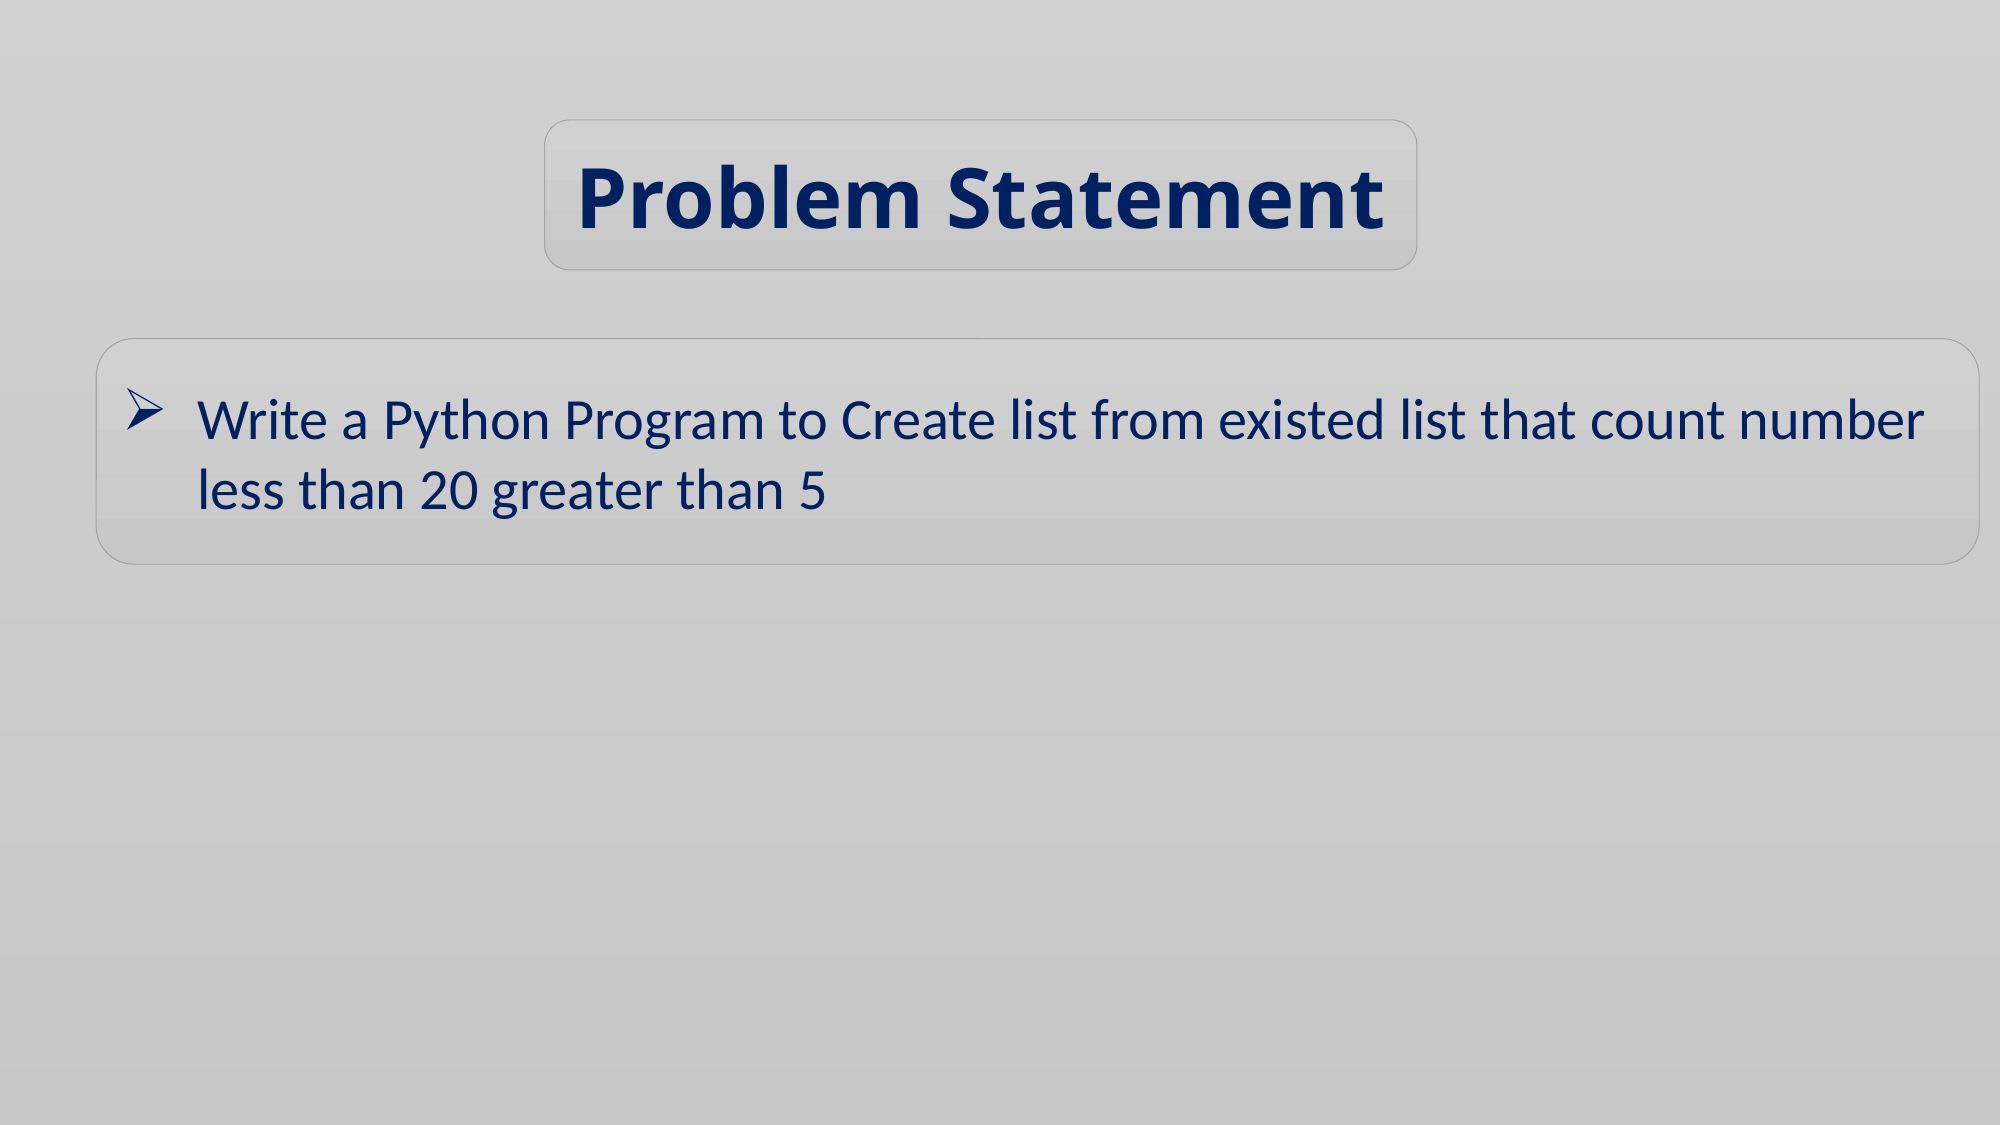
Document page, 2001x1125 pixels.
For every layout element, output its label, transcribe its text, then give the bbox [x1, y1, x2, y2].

text_box Write a Python Program to Create list from existed list that count number less than 20 greater than 5 [95, 337, 1980, 565]
text_box Problem Statement [544, 119, 1418, 271]
